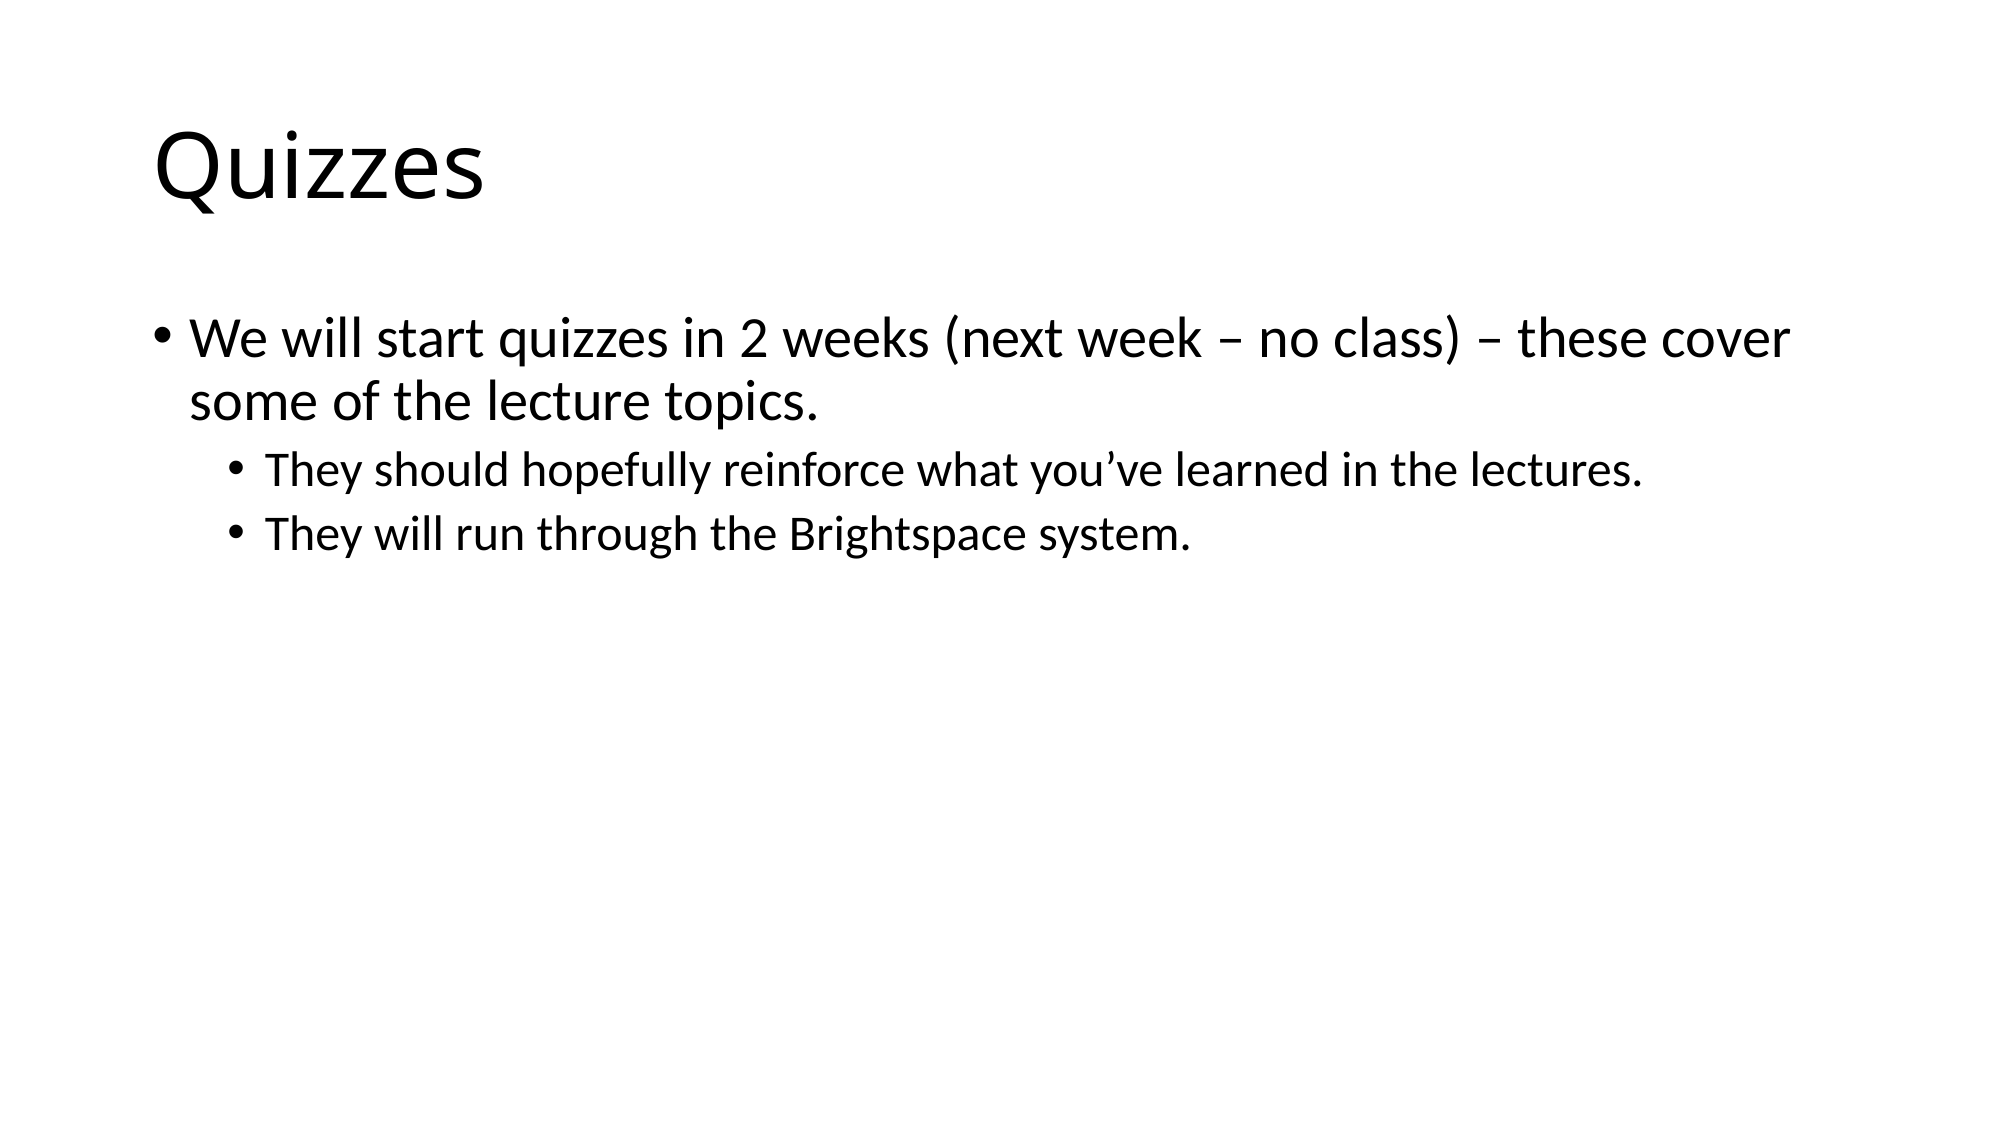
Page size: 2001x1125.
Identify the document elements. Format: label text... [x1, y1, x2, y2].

list We will start quizzes in 2 weeks (next week – no class) – these cover some of the lecture topics. They should hopefully reinforce what you’ve learned in the lectures. They will run through the Brightspace system. [137, 299, 1863, 1014]
title Quizzes [137, 59, 1863, 278]
